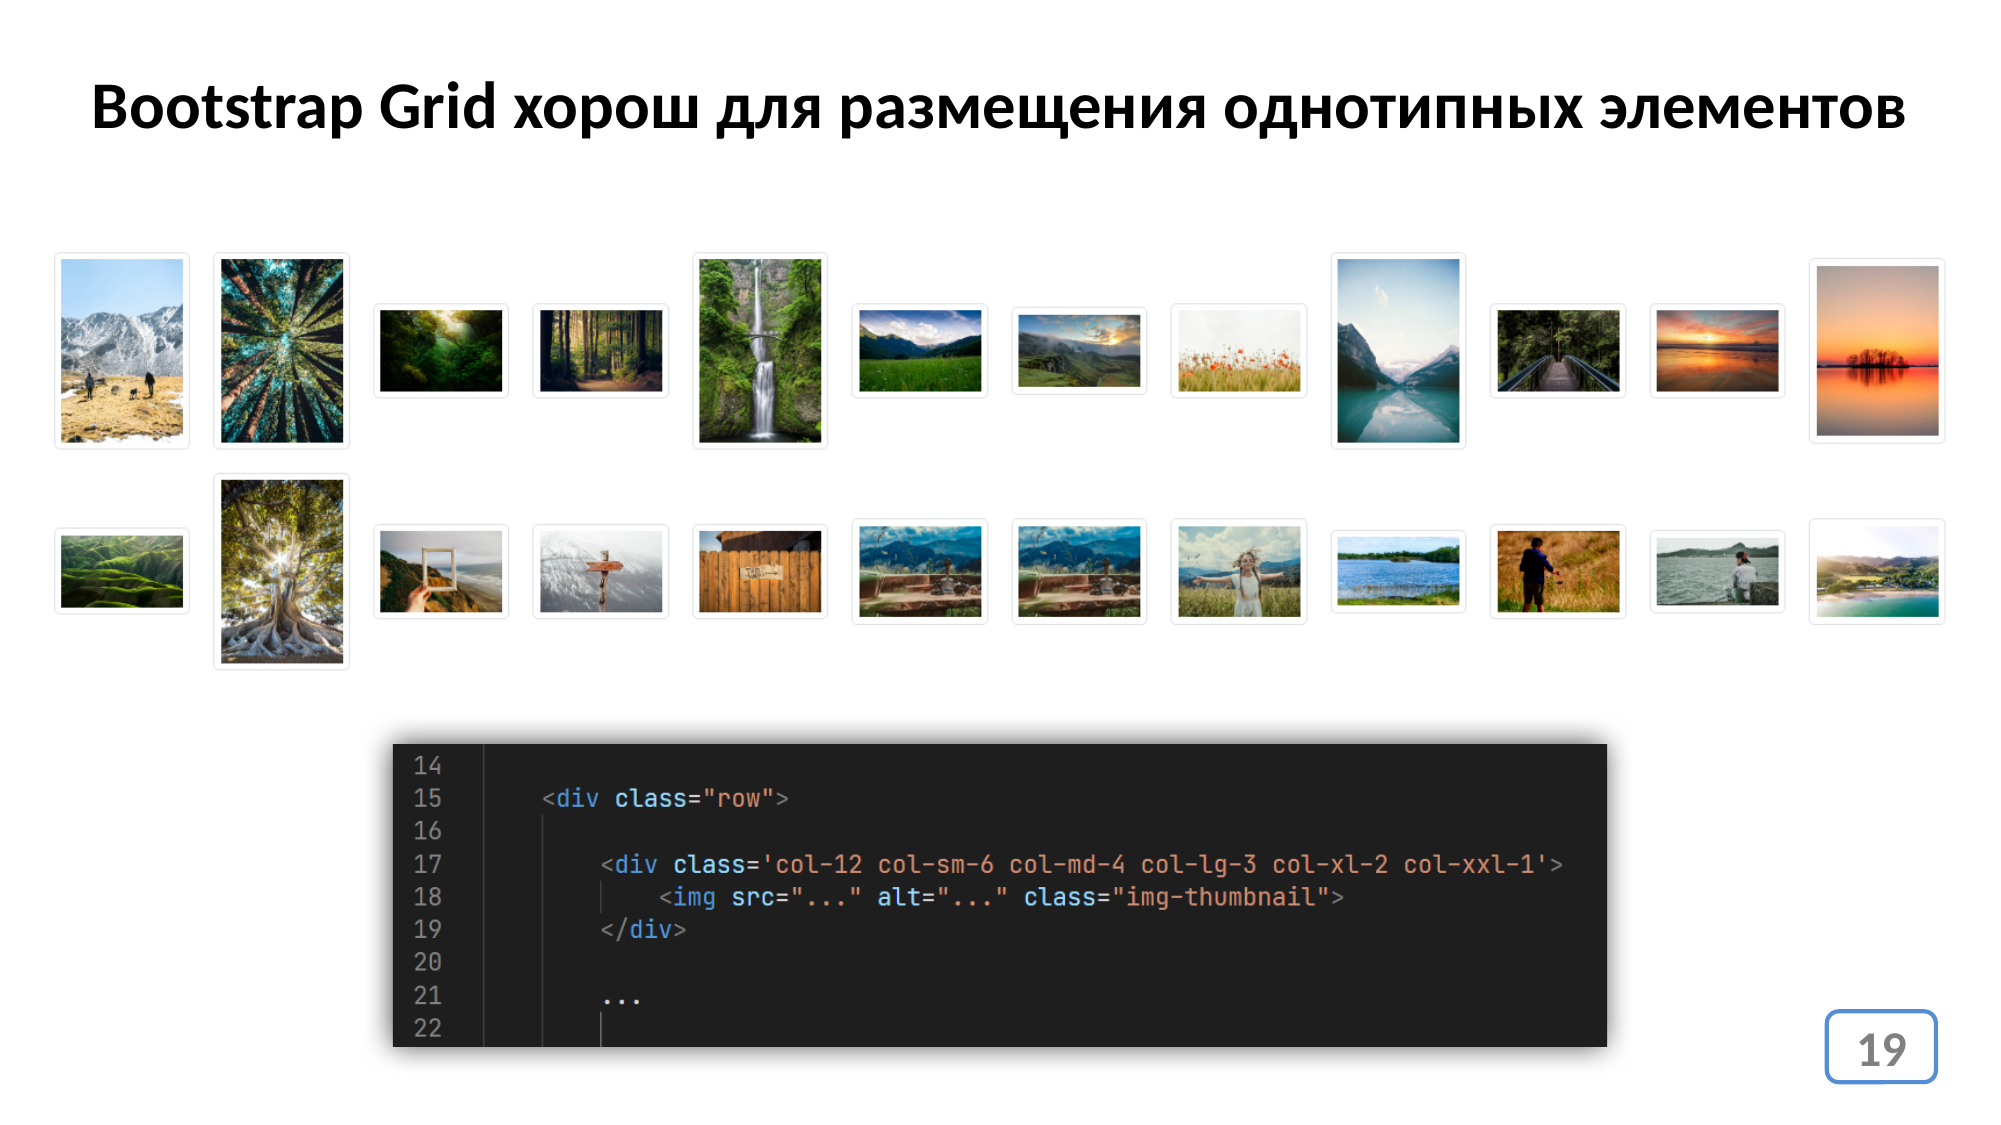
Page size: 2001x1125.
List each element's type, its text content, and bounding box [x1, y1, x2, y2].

text_box Bootstrap Grid хорош для размещения однотипных элементов [0, 54, 2000, 150]
text_box 19 [1824, 1009, 1939, 1085]
picture [0, 172, 2000, 1047]
